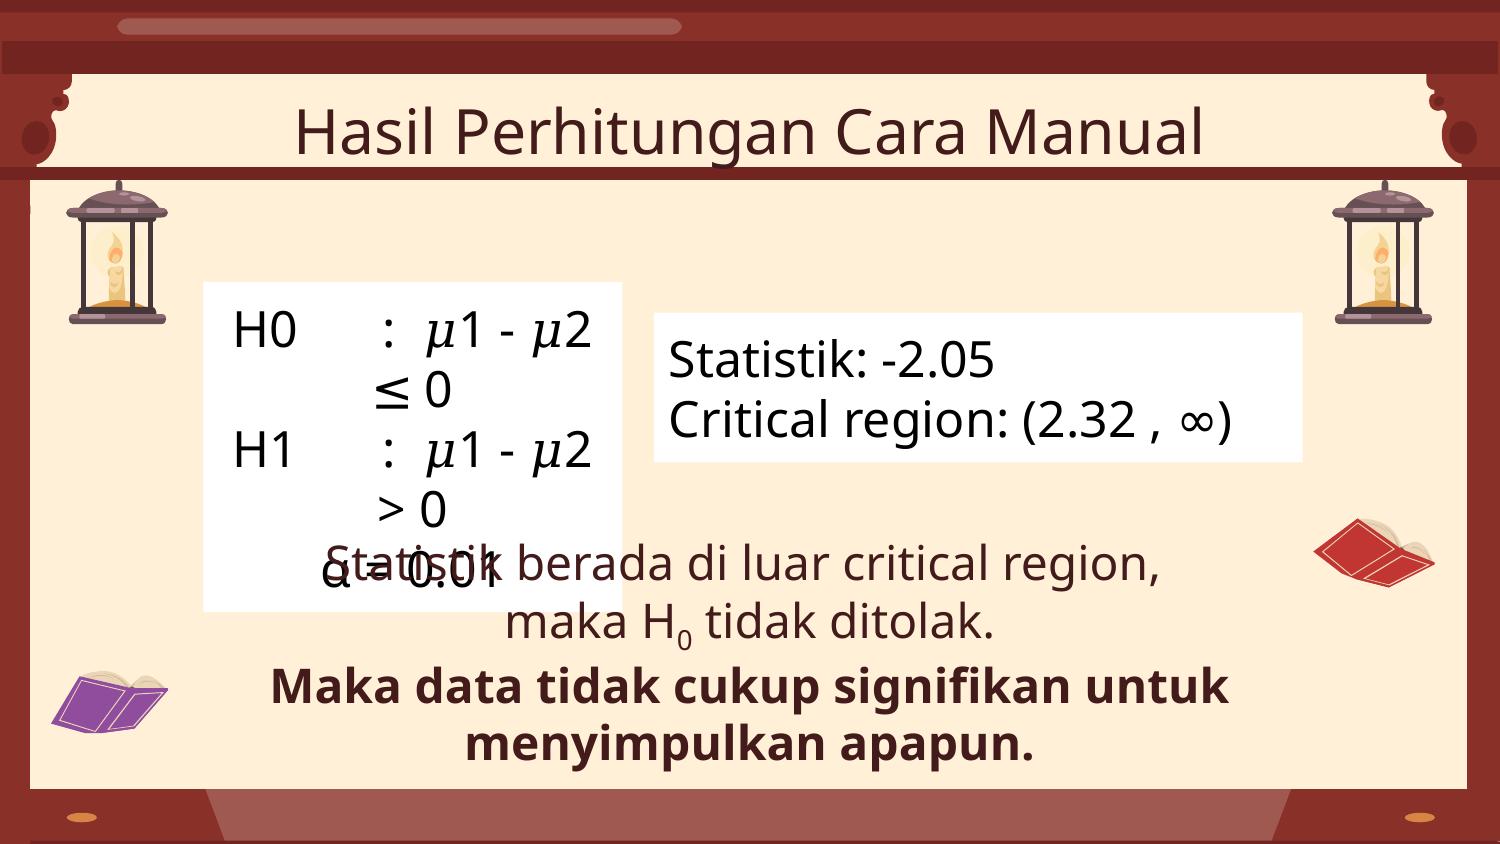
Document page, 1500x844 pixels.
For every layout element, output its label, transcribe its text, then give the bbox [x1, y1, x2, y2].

text_box Statistik berada di luar critical region, maka H0 tidak ditolak. Maka data tidak cukup signifikan untuk menyimpulkan apapun. [173, 517, 1327, 786]
text_box Statistik: -2.05 Critical region: (2.32 , ∞) [653, 312, 1303, 463]
text_box H0 : 𝜇1 - 𝜇2 ≤ 0 H1 : 𝜇1 - 𝜇2 > 0 α = 0.01 [203, 282, 623, 517]
title Hasil Perhitungan Cara Manual [118, 76, 1382, 155]
